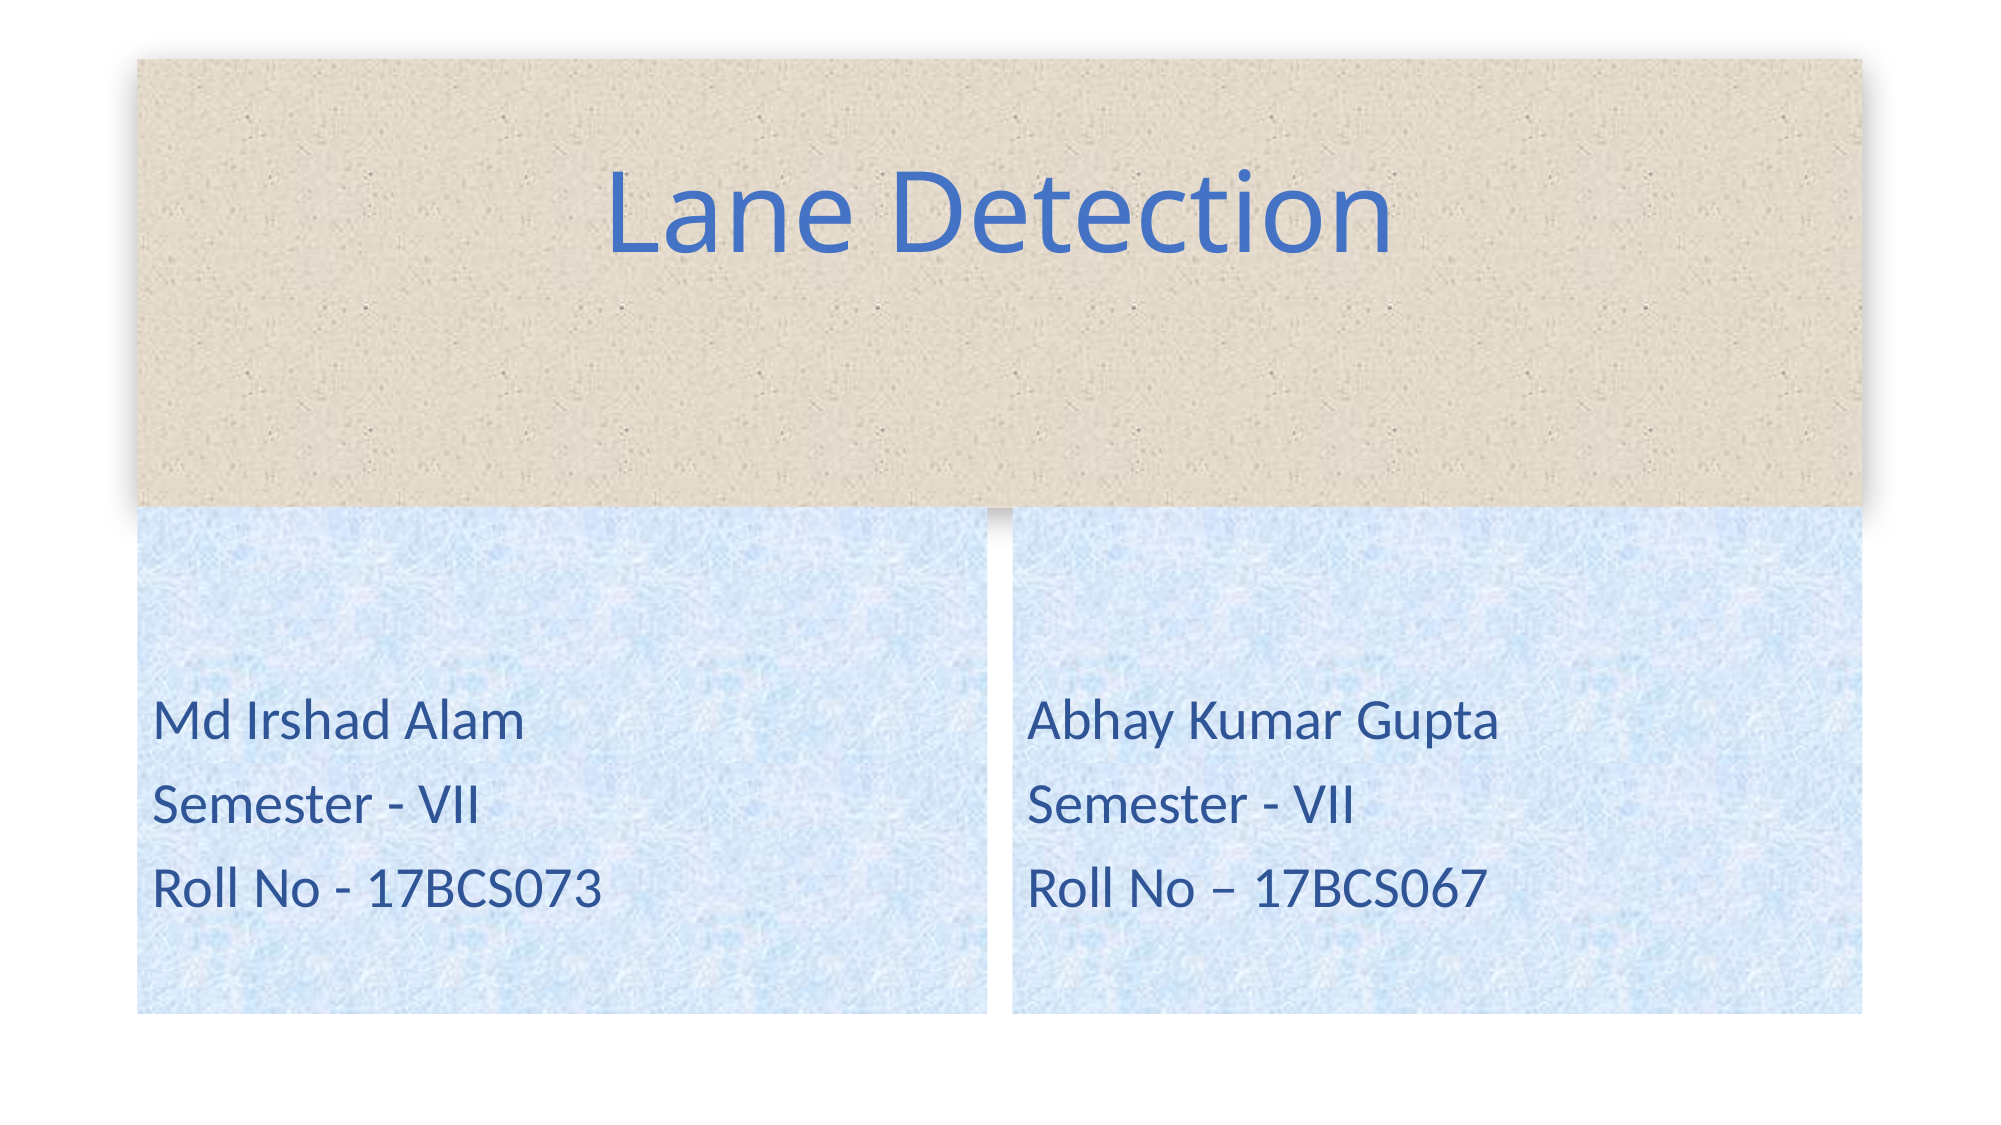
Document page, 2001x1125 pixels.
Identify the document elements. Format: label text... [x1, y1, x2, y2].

title Lane Detection [137, 59, 1863, 508]
list Md Irshad Alam Semester - VII Roll No - 17BCS073 [137, 507, 988, 1014]
list Abhay Kumar Gupta Semester - VII Roll No – 17BCS067 [1012, 507, 1863, 1014]
